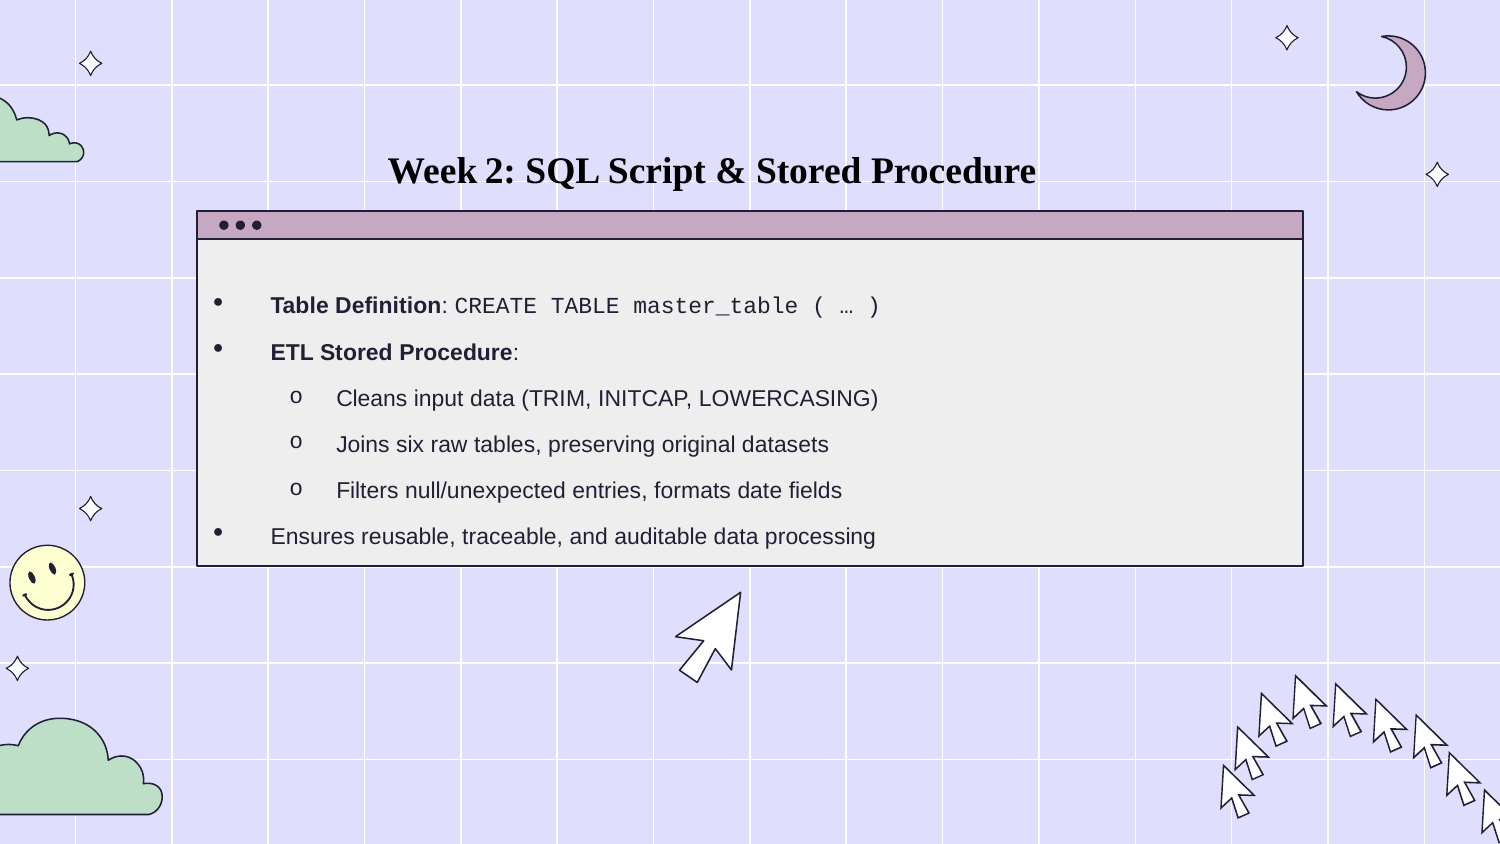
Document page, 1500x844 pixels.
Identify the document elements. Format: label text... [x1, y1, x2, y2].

text_box [675, 592, 741, 683]
text_box Week 2: SQL Script & Stored Procedure [372, 138, 1127, 199]
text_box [196, 210, 1304, 567]
